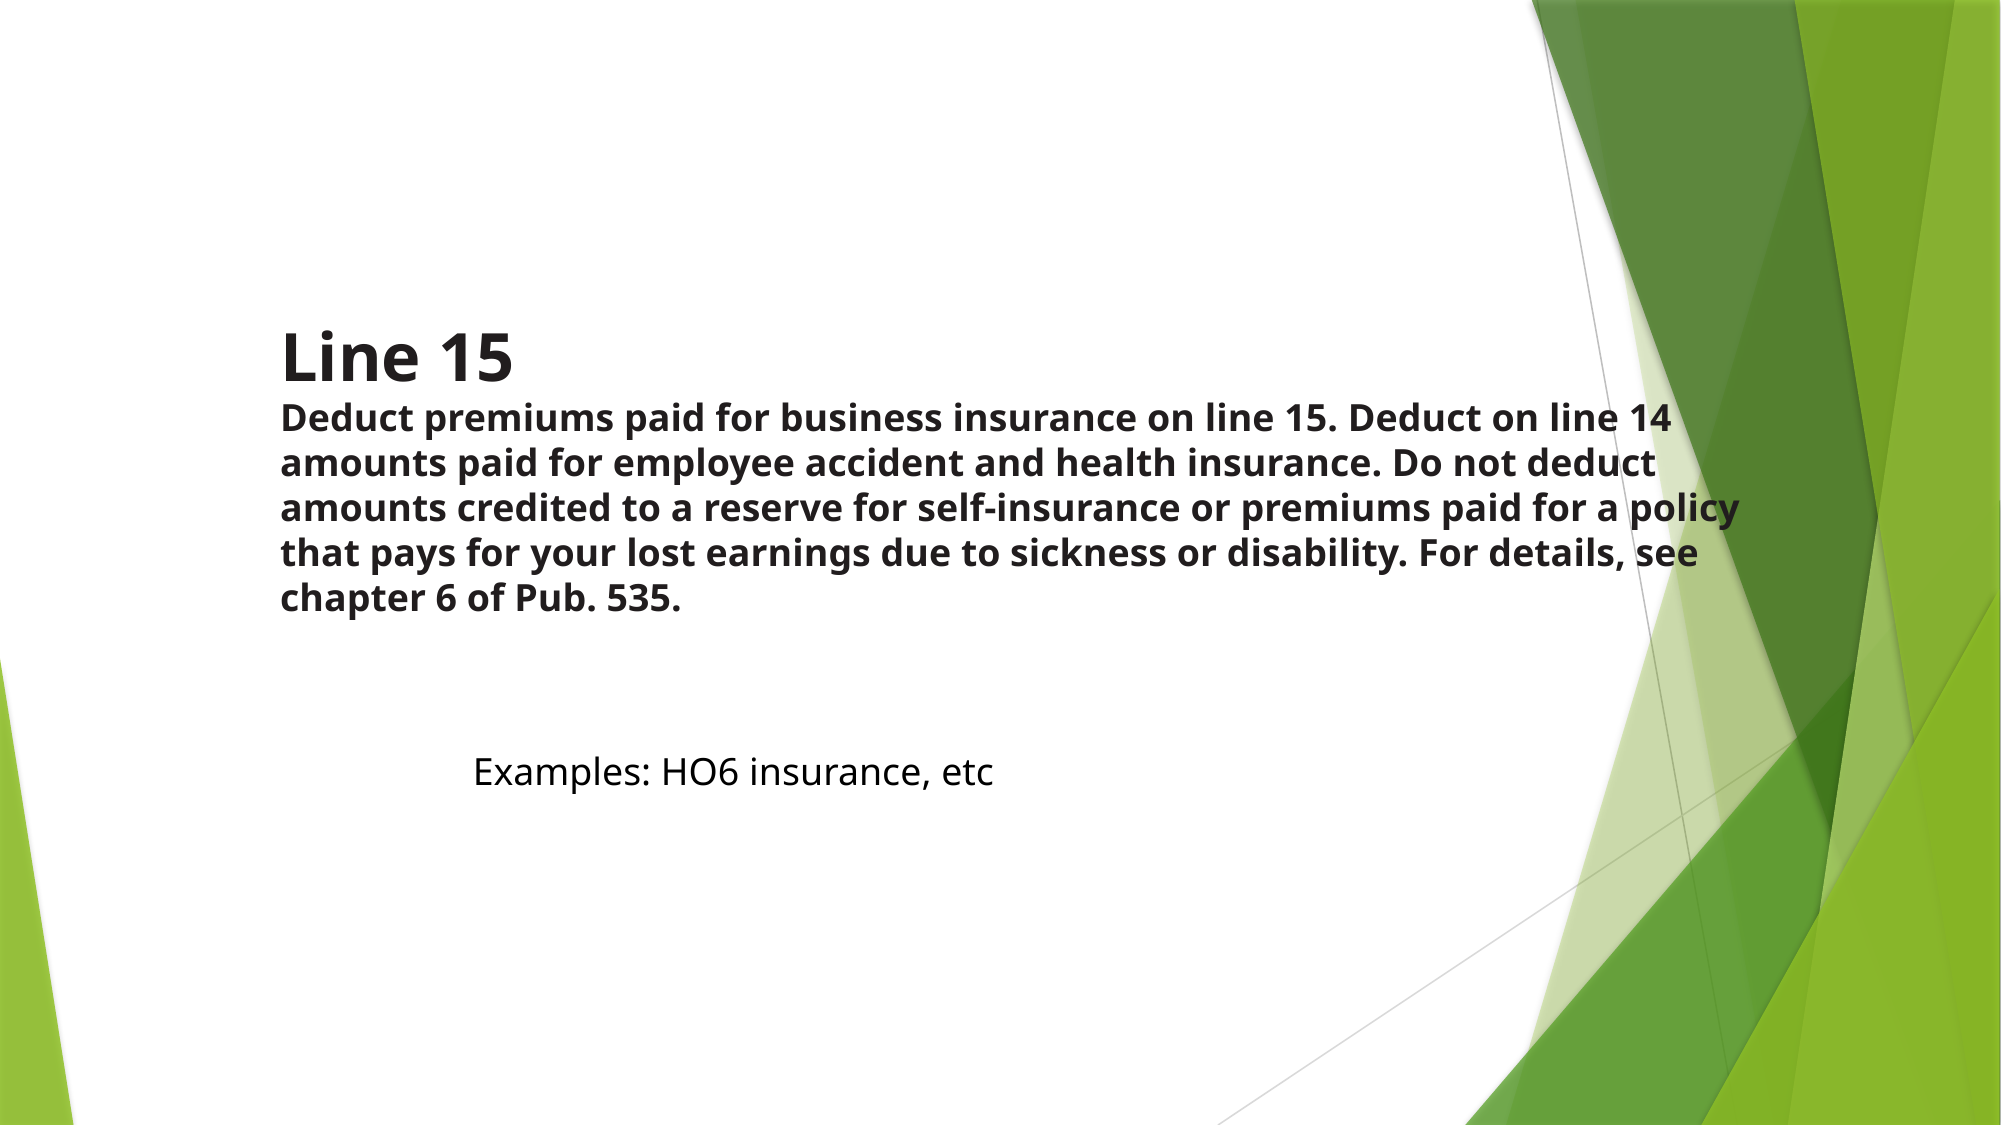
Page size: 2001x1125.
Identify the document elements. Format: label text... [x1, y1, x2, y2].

text_box Line 15 Deduct premiums paid for business insurance on line 15. Deduct on line 14 amounts paid for employee accident and health insurance. Do not deduct amounts credited to a reserve for self-insurance or premiums paid for a policy that pays for your lost earnings due to sickness or disability. For details, see chapter 6 of Pub. 535. [265, 306, 1768, 627]
text_box Examples: HO6 insurance, etc [458, 740, 1010, 801]
